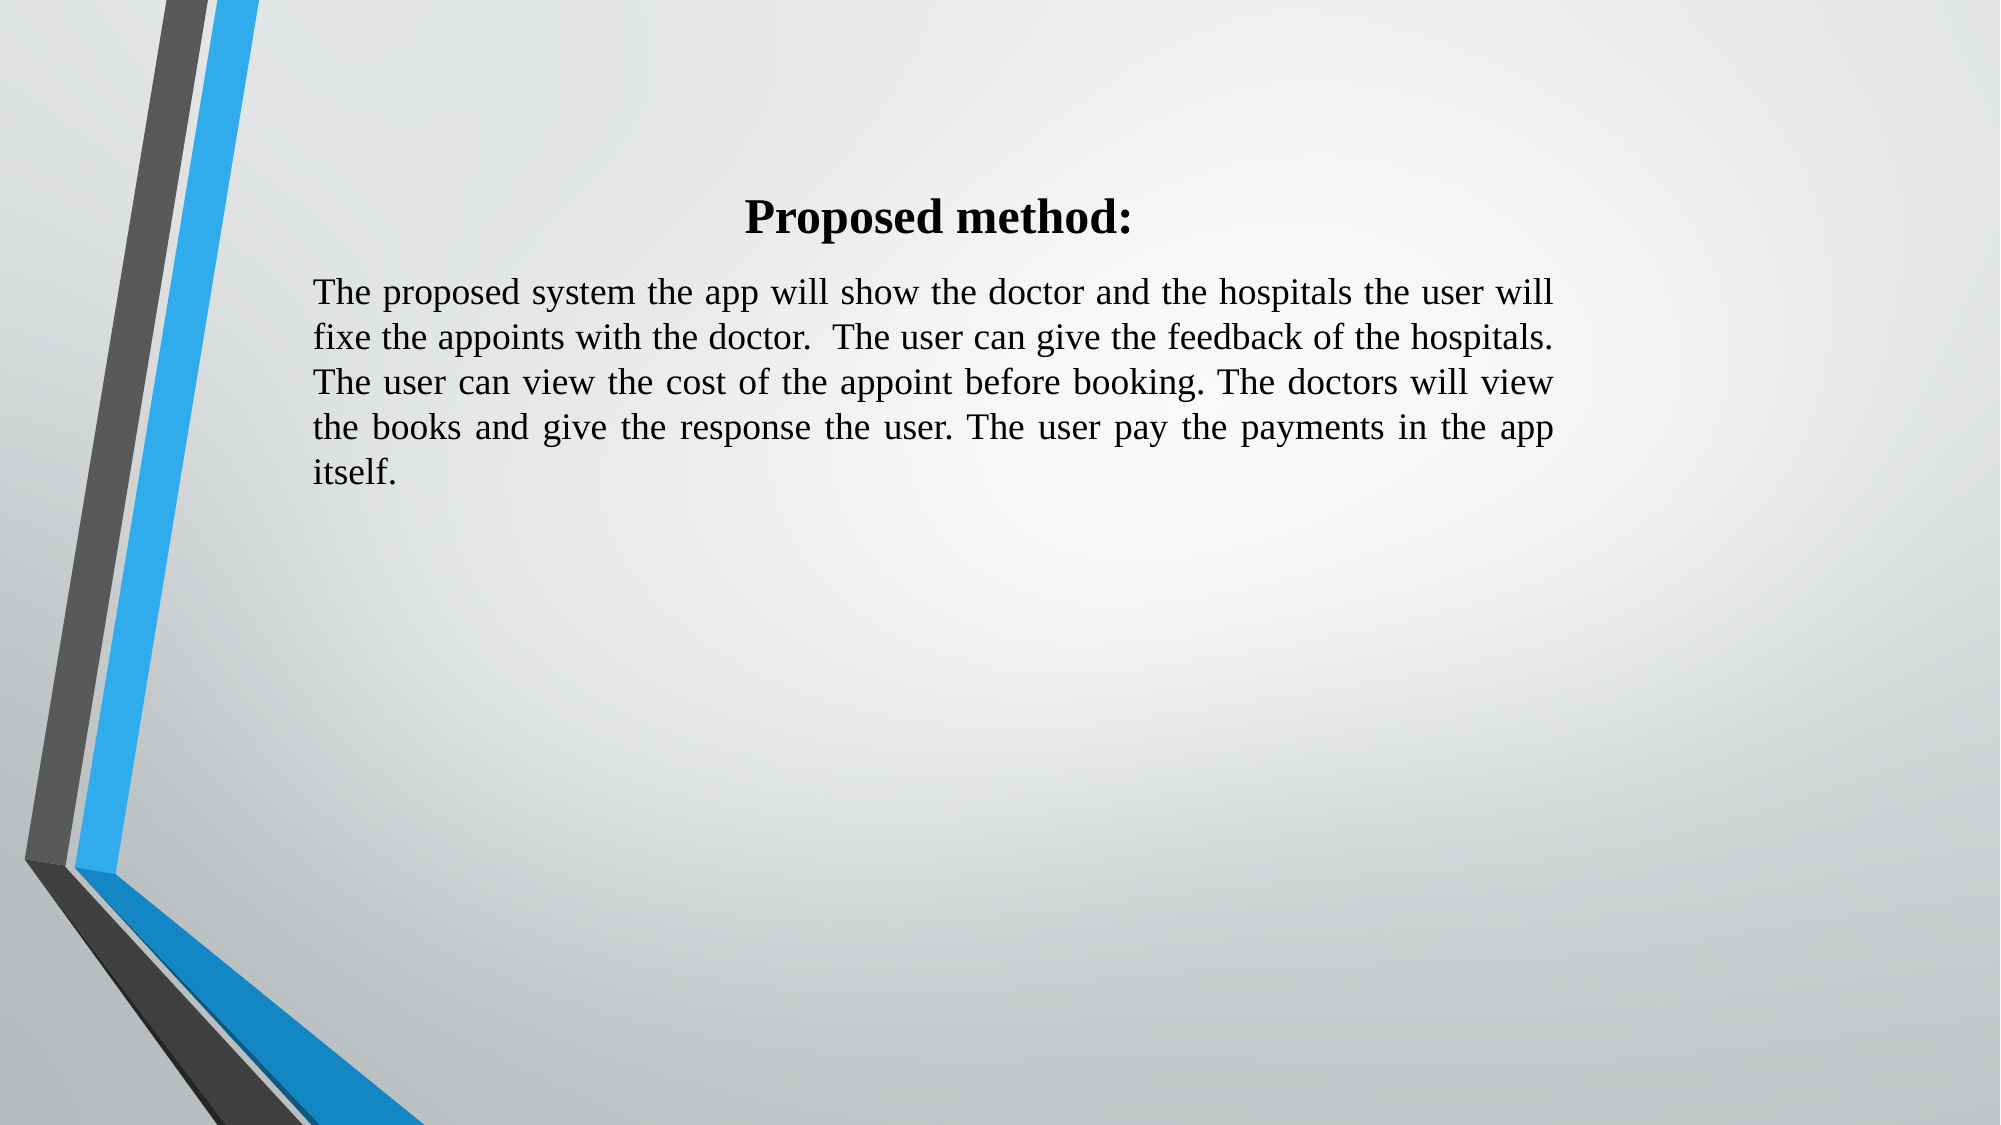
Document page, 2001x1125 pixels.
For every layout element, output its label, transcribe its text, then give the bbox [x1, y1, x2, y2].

title Proposed method: [208, 108, 1671, 319]
text_box The proposed system the app will show the doctor and the hospitals the user will fixe the appoints with the doctor. The user can give the feedback of the hospitals. The user can view the cost of the appoint before booking. The doctors will view the books and give the response the user. The user pay the payments in the app itself. [298, 259, 1571, 500]
